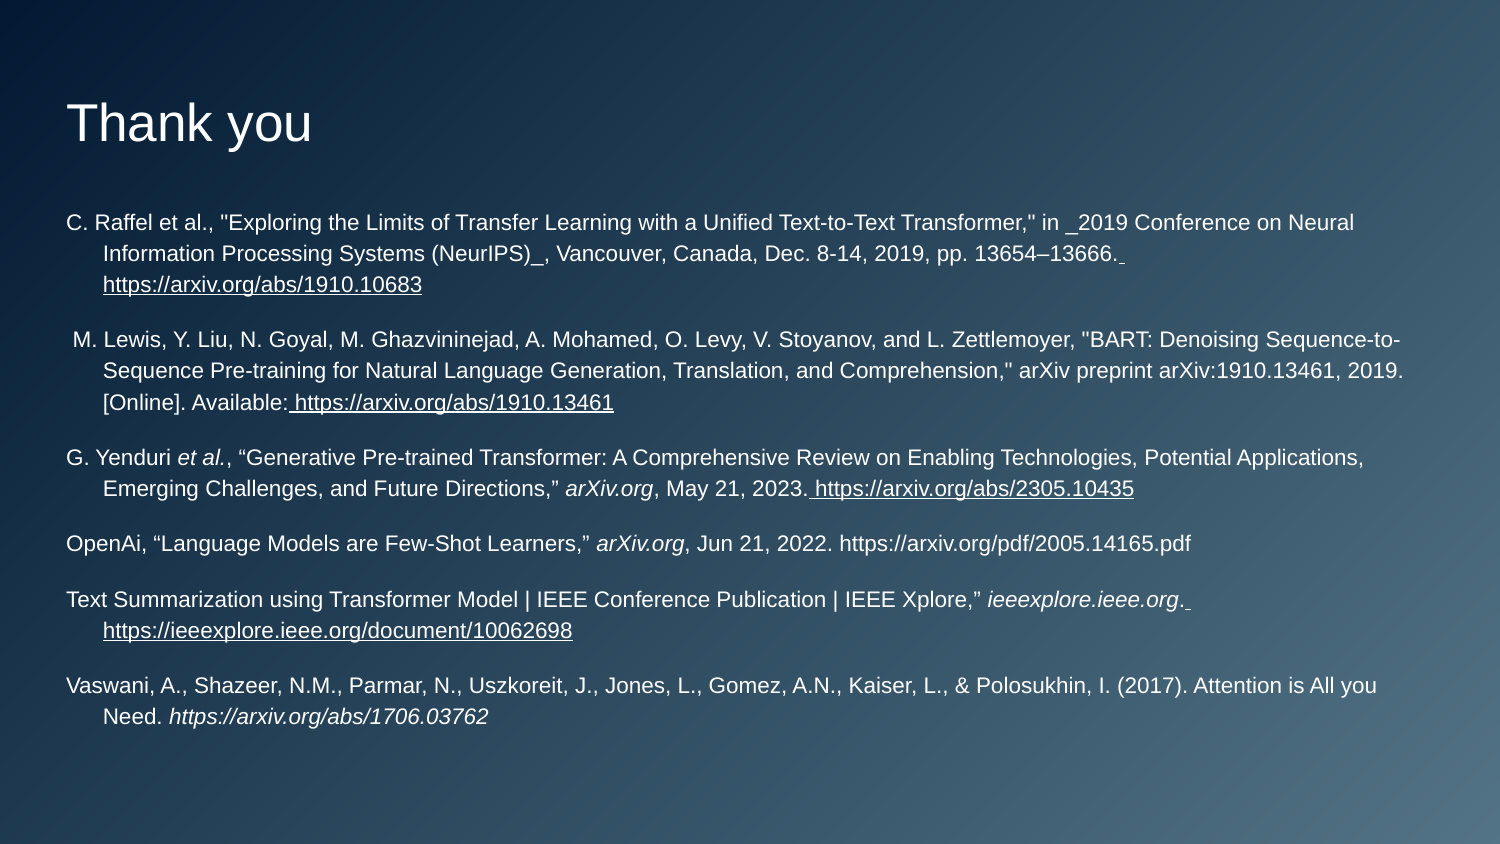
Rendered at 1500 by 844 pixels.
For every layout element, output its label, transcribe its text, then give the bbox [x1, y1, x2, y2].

list C. Raffel et al., "Exploring the Limits of Transfer Learning with a Unified Text-to-Text Transformer," in _2019 Conference on Neural Information Processing Systems (NeurIPS)_, Vancouver, Canada, Dec. 8-14, 2019, pp. 13654–13666. https://arxiv.org/abs/1910.10683 M. Lewis, Y. Liu, N. Goyal, M. Ghazvininejad, A. Mohamed, O. Levy, V. Stoyanov, and L. Zettlemoyer, "BART: Denoising Sequence-to-Sequence Pre-training for Natural Language Generation, Translation, and Comprehension," arXiv preprint arXiv:1910.13461, 2019. [Online]. Available: https://arxiv.org/abs/1910.13461 G. Yenduri et al., “Generative Pre-trained Transformer: A Comprehensive Review on Enabling Technologies, Potential Applications, Emerging Challenges, and Future Directions,” arXiv.org, May 21, 2023. https://arxiv.org/abs/2305.10435 OpenAi, “Language Models are Few-Shot Learners,” arXiv.org, Jun 21, 2022. https://arxiv.org/pdf/2005.14165.pdf Text Summarization using Transformer Model | IEEE Conference Publication | IEEE Xplore,” ieeexplore.ieee.org. https://ieeexplore.ieee.org/document/10062698 Vaswani, A., Shazeer, N.M., Parmar, N., Uszkoreit, J., Jones, L., Gomez, A.N., Kaiser, L., & Polosukhin, I. (2017). Attention is All you Need. https://arxiv.org/abs/1706.03762 [51, 189, 1449, 750]
title Thank you [51, 72, 1449, 167]
